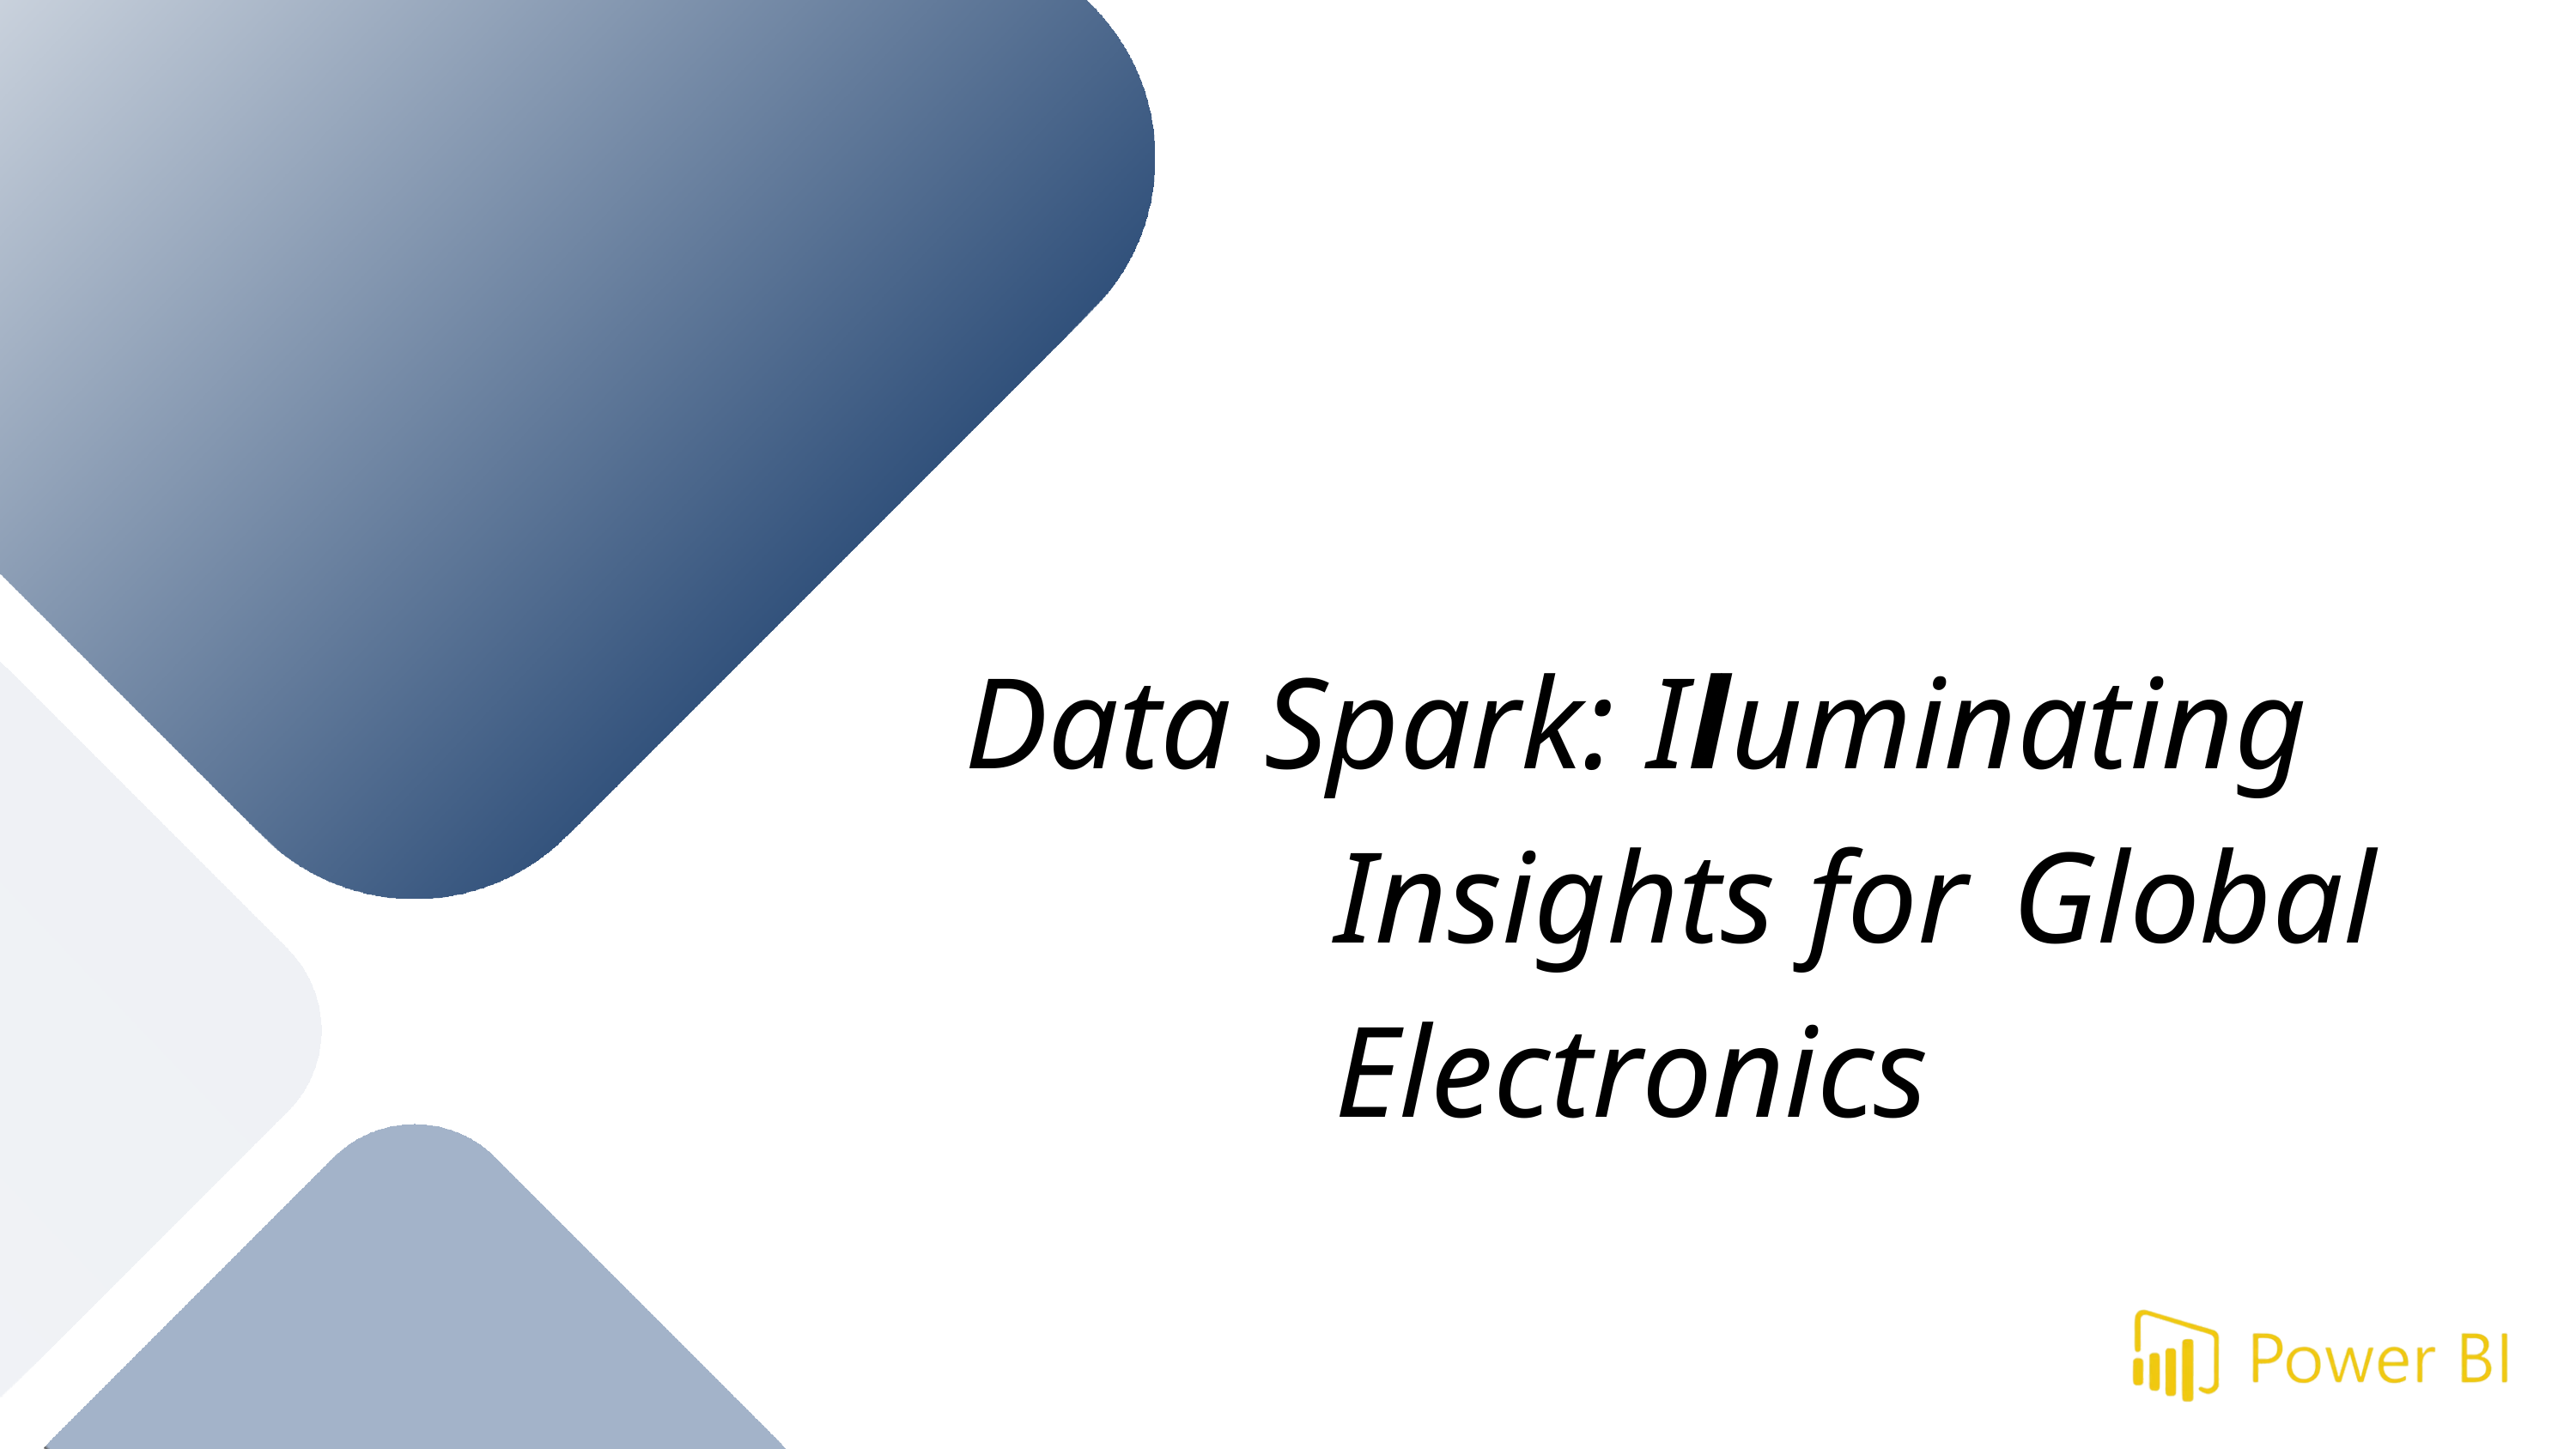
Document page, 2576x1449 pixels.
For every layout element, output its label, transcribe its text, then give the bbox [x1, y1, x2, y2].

title Data Spark: Illuminating Insights for Global Electronics [1159, 617, 2388, 1143]
picture [2124, 1303, 2520, 1409]
picture [0, 0, 1155, 1449]
